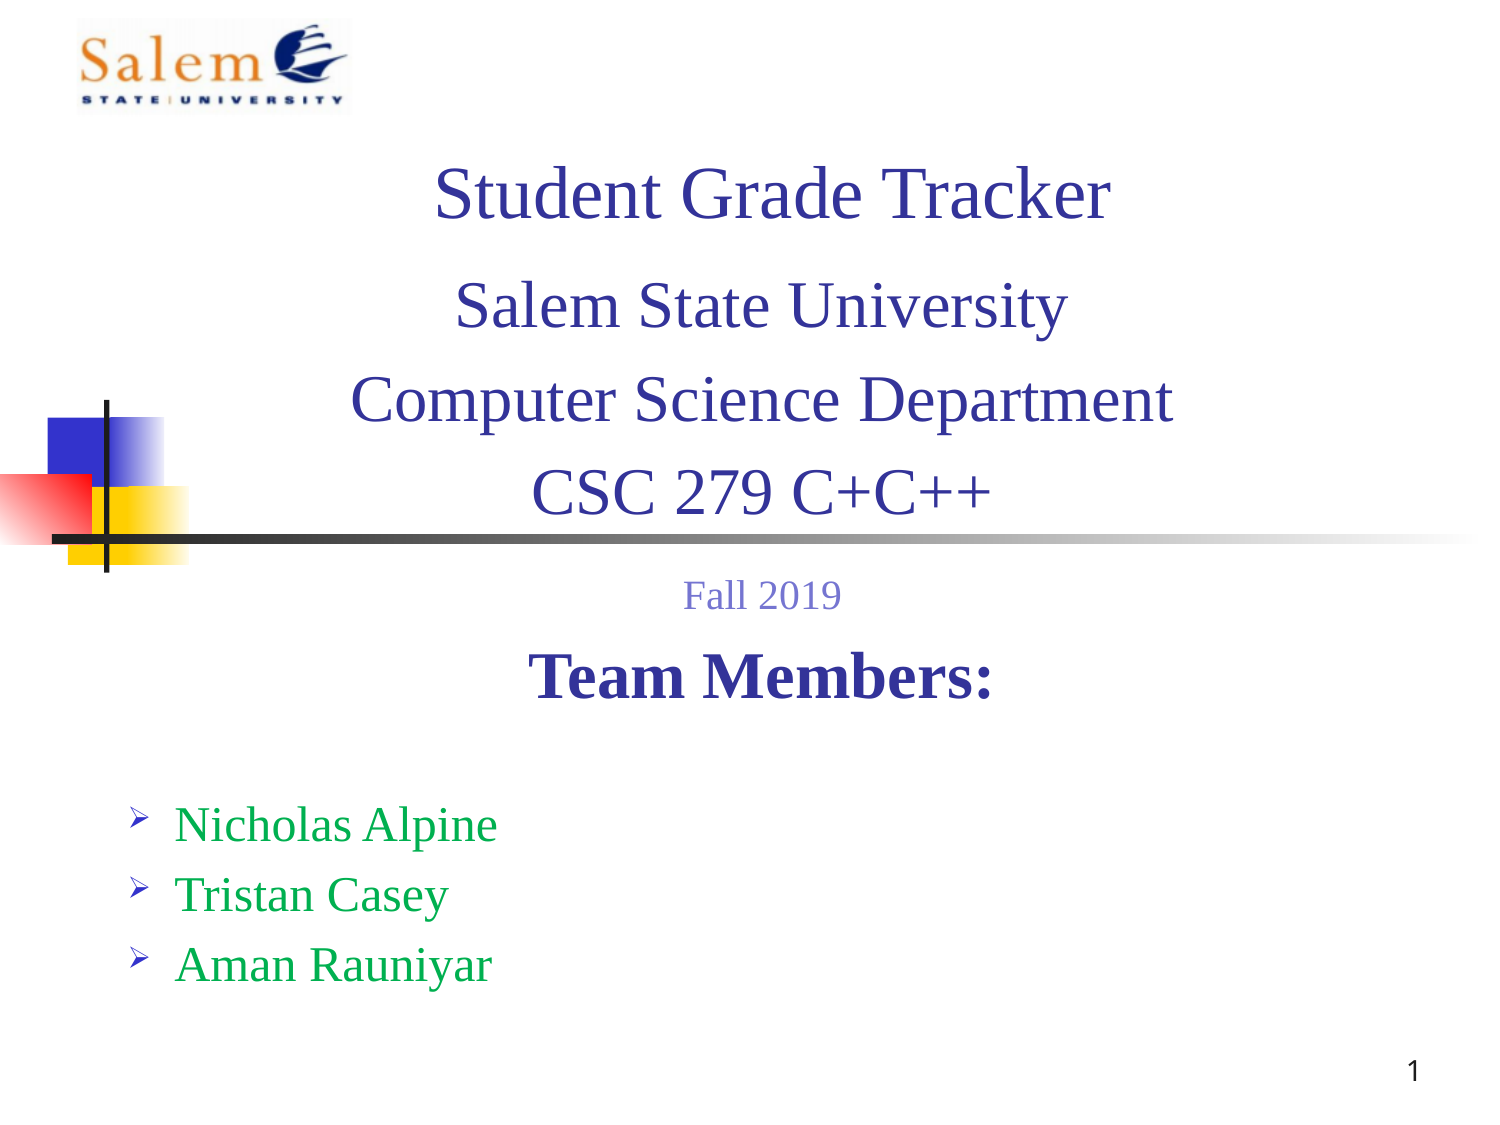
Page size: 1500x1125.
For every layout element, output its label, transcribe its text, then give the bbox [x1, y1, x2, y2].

slide_number 1 [1125, 1025, 1438, 1100]
subtitle Salem State University Computer Science Department CSC 279 C+C++ Fall 2019 Team Members: Nicholas Alpine Tristan Casey Aman Rauniyar [112, 253, 1413, 613]
title Student Grade Tracker [35, 126, 1361, 252]
picture [37, 1, 375, 127]
